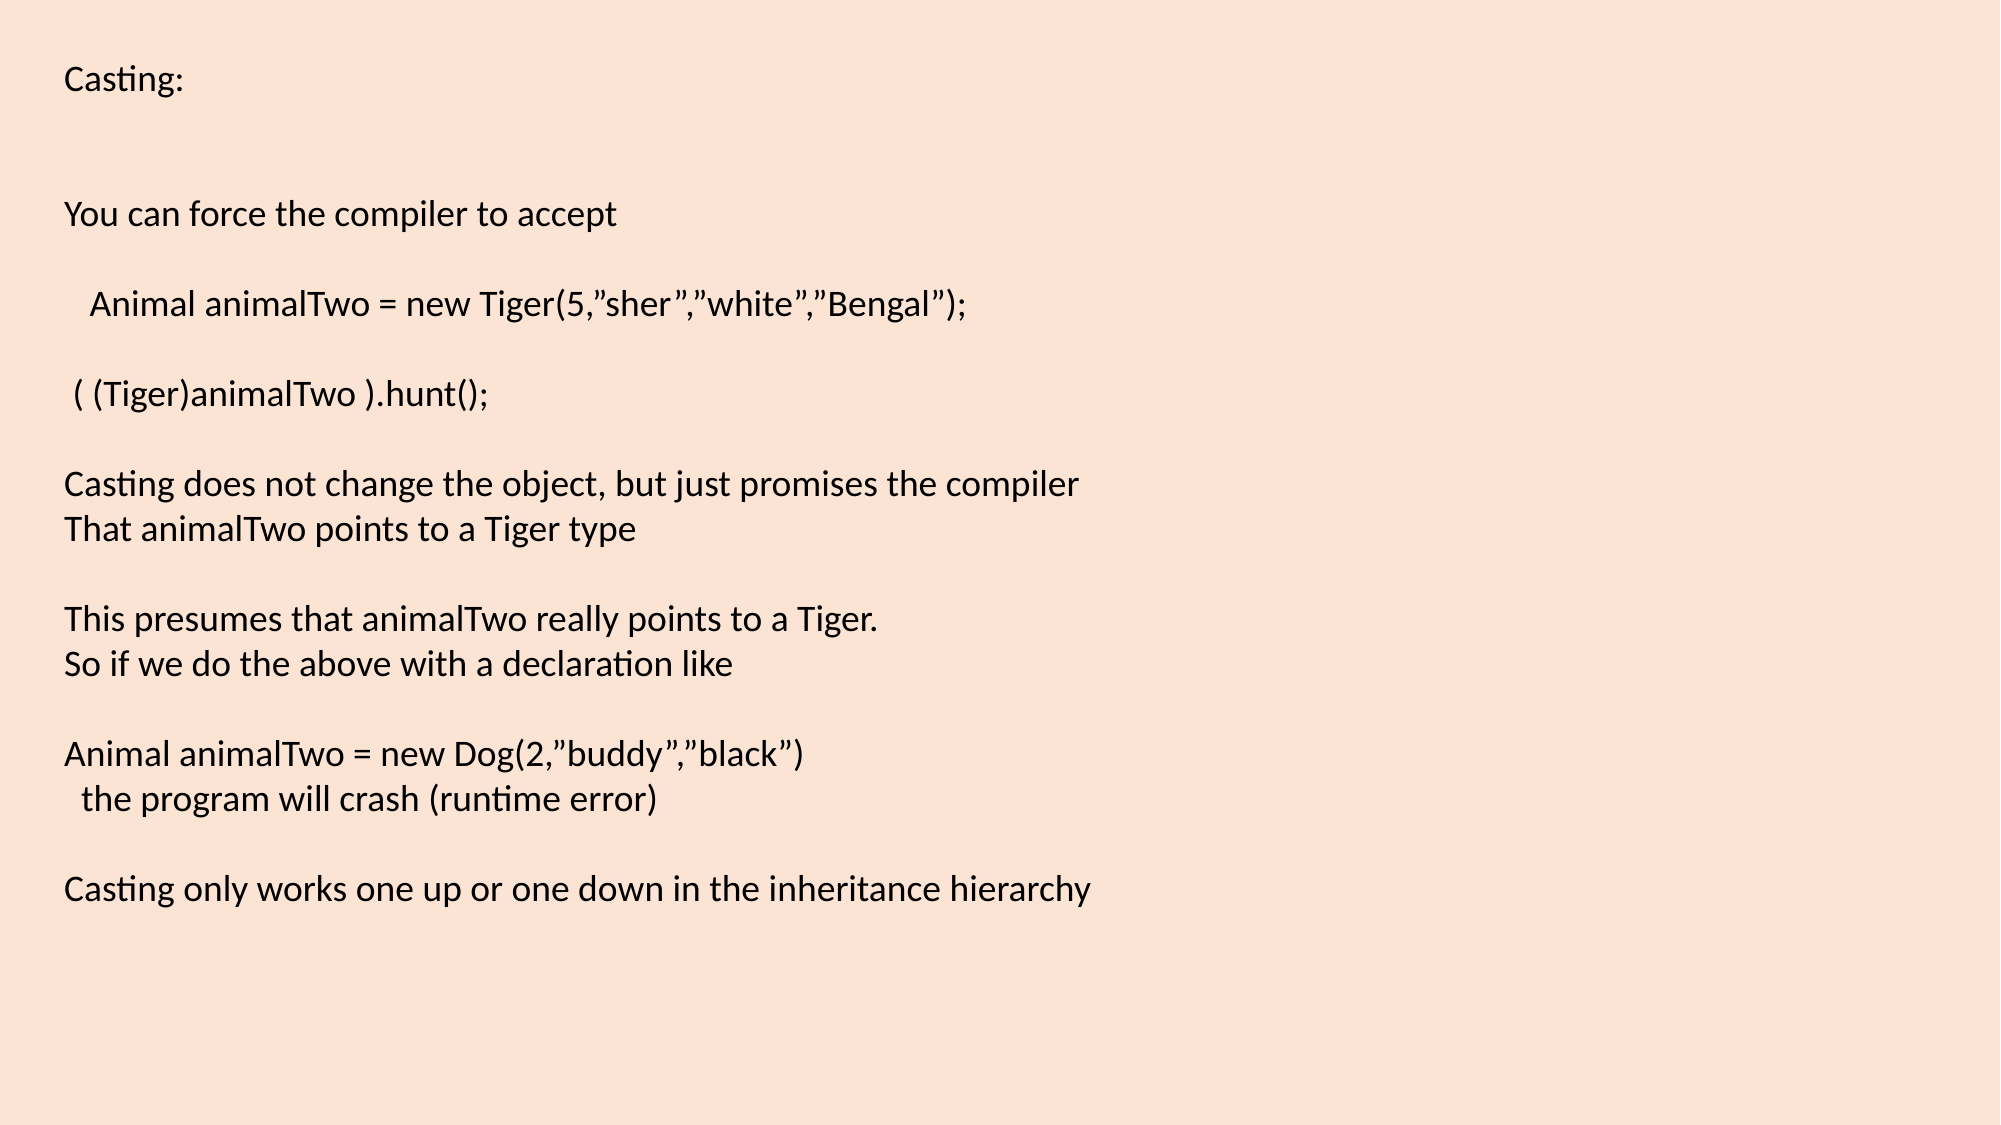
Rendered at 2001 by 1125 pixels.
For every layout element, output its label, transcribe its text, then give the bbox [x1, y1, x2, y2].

text_box Casting: You can force the compiler to accept Animal animalTwo = new Tiger(5,”sher”,”white”,”Bengal”); ( (Tiger)animalTwo ).hunt(); Casting does not change the object, but just promises the compiler That animalTwo points to a Tiger type This presumes that animalTwo really points to a Tiger. So if we do the above with a declaration like Animal animalTwo = new Dog(2,”buddy”,”black”) the program will crash (runtime error) Casting only works one up or one down in the inheritance hierarchy [49, 46, 1293, 971]
